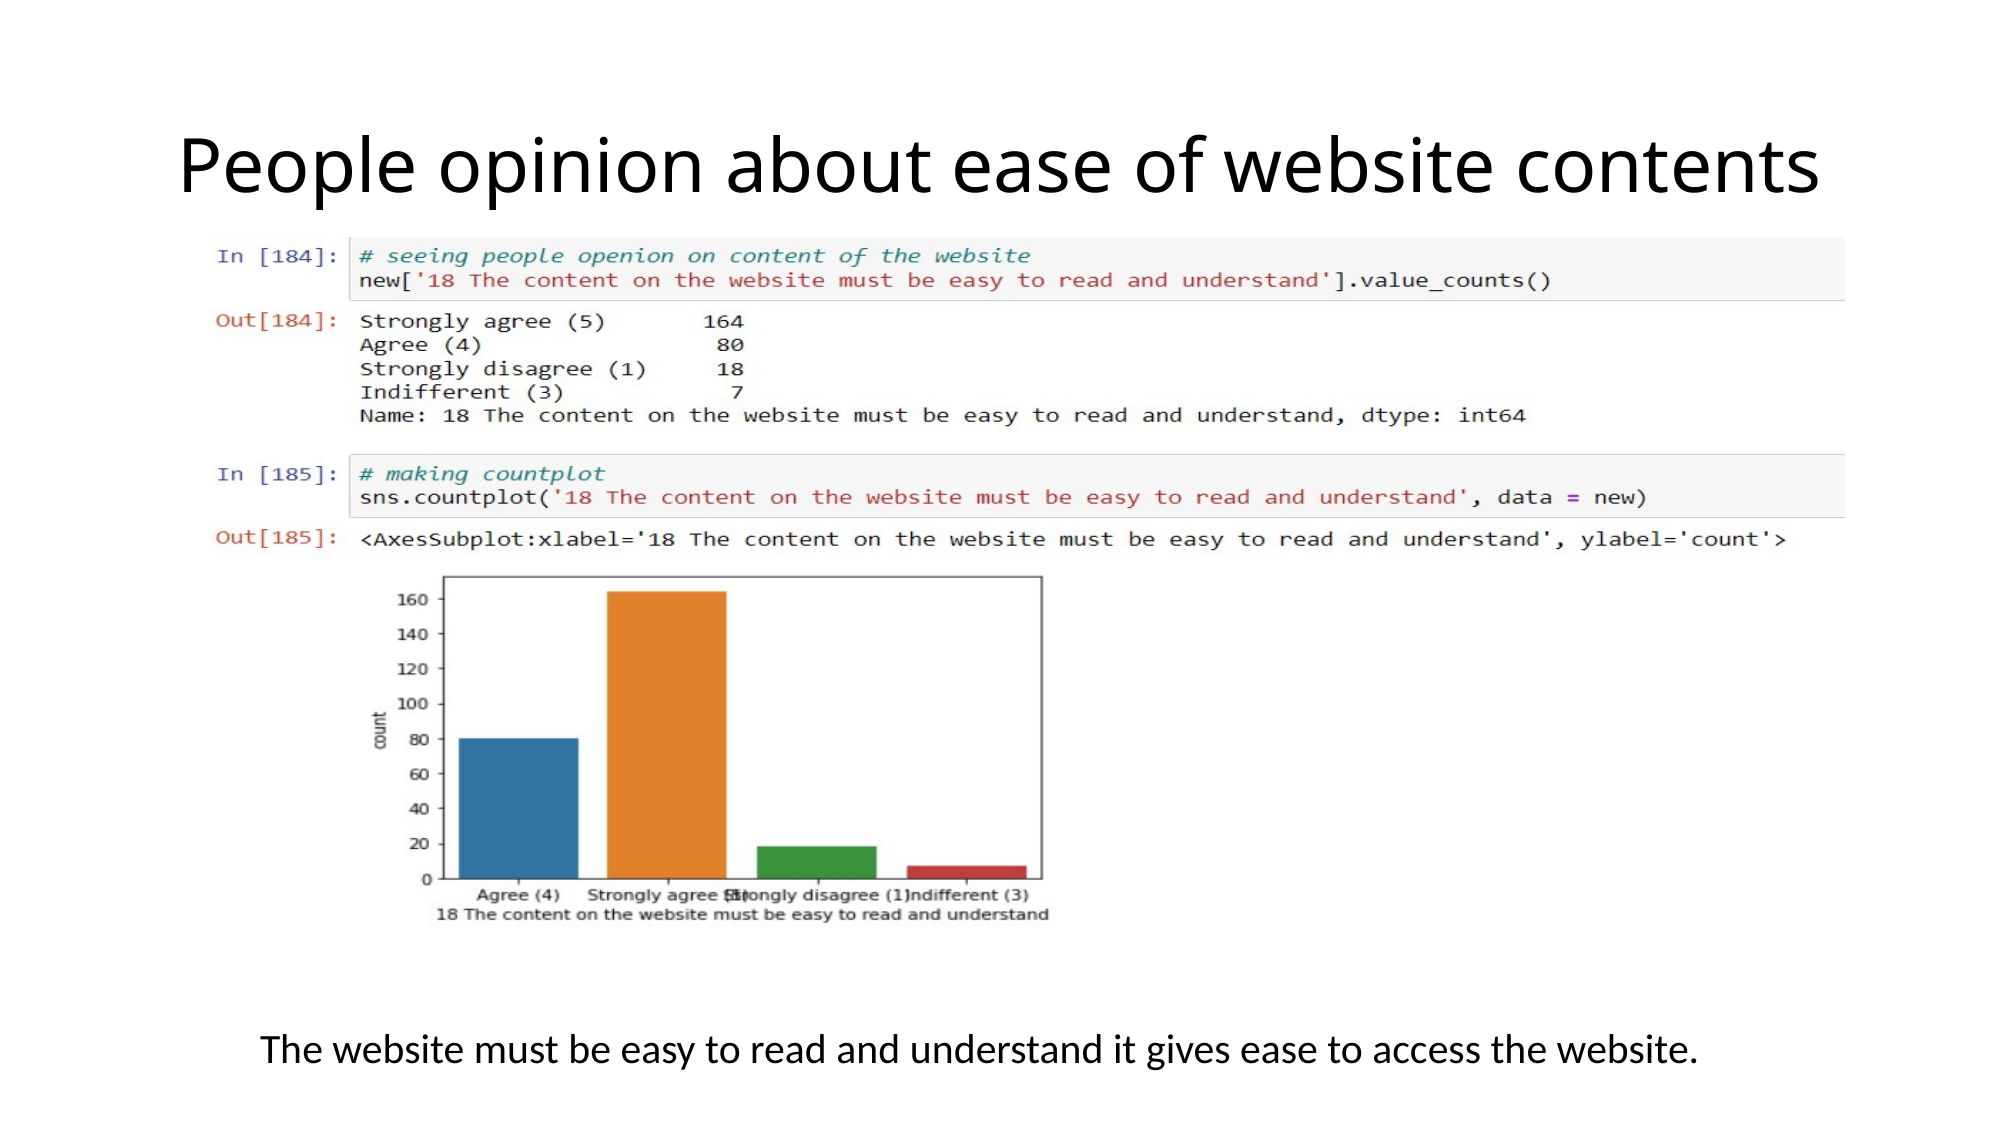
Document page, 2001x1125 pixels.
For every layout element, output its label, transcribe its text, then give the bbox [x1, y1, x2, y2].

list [188, 237, 1845, 943]
title People opinion about ease of website contents [137, 59, 1863, 278]
text_box The website must be easy to read and understand it gives ease to access the website. [245, 1014, 1715, 1080]
